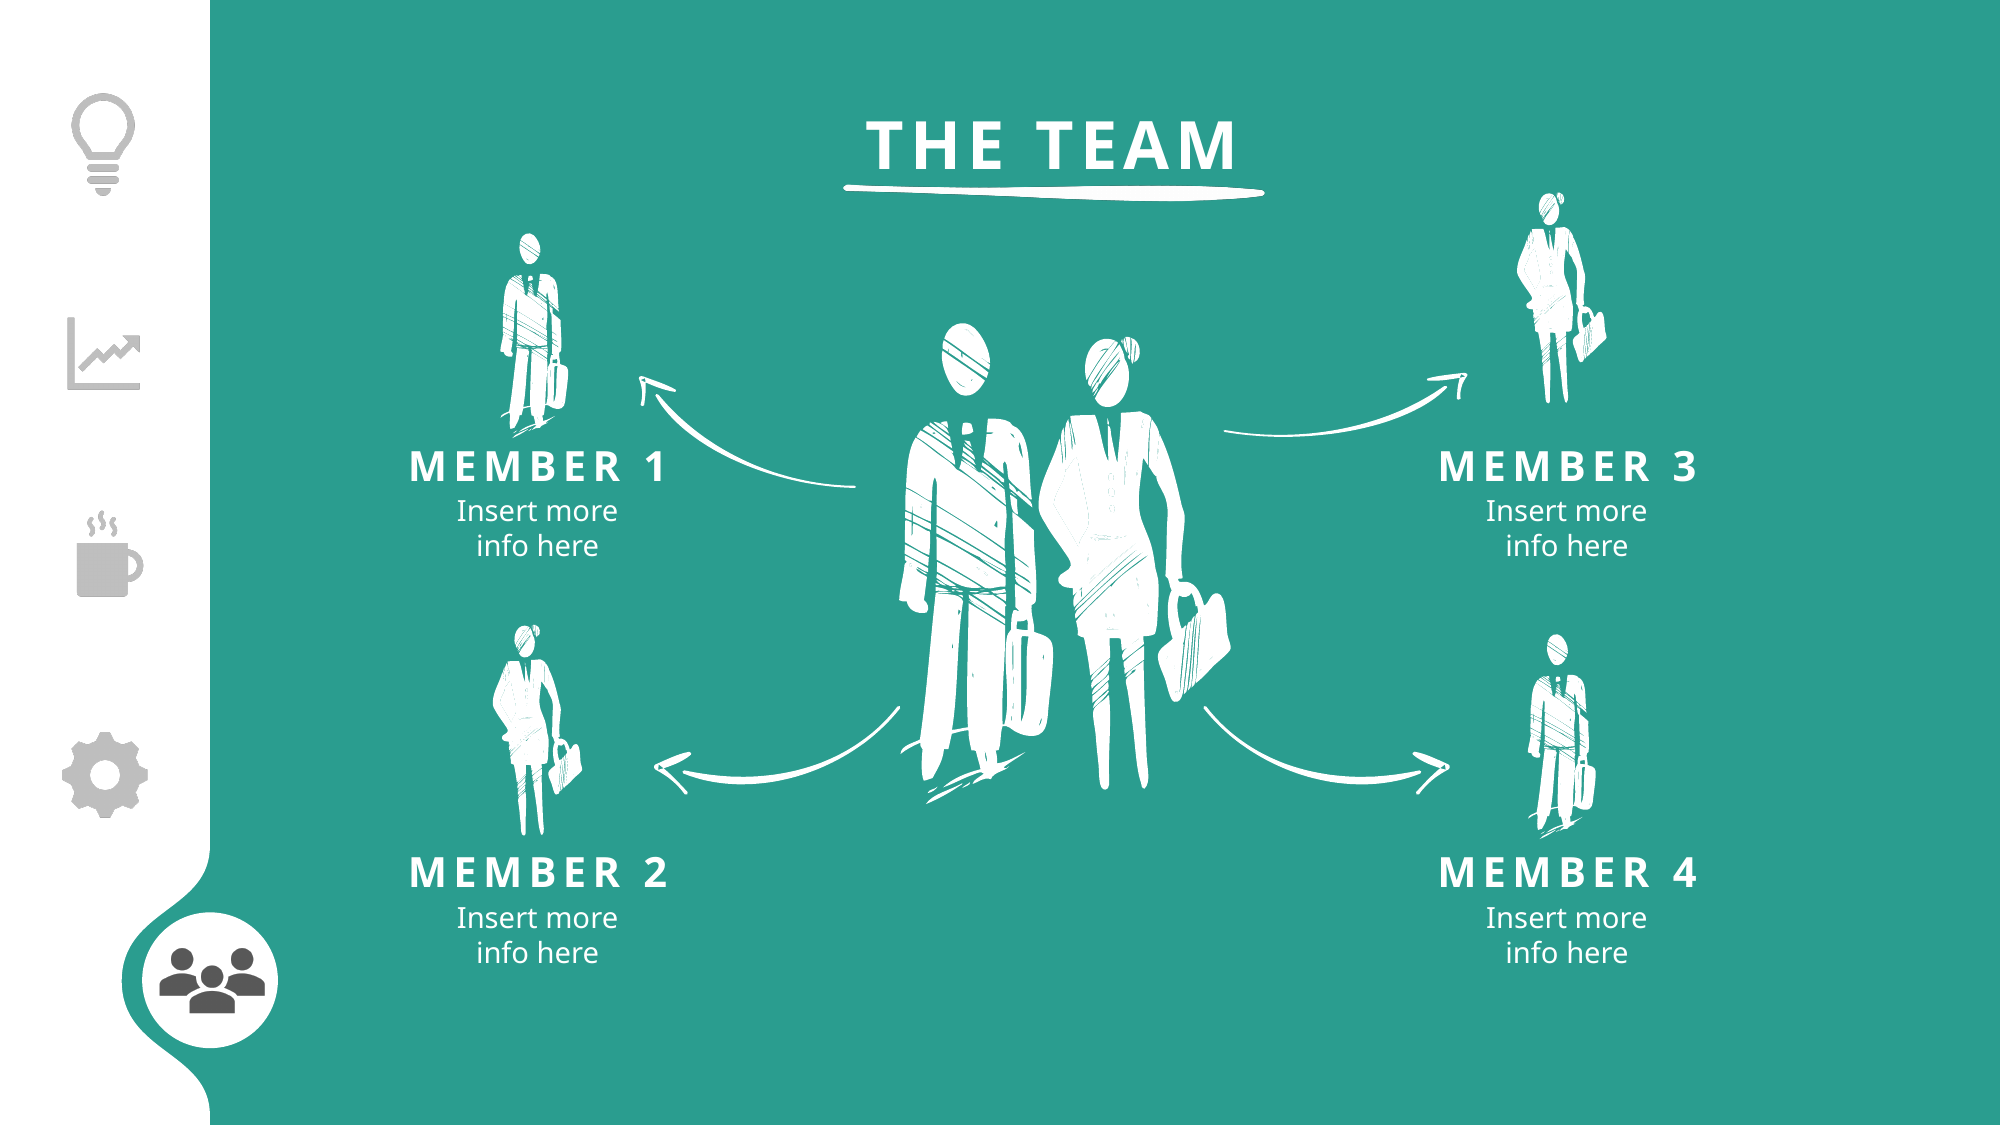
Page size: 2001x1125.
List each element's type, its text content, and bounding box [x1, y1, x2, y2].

picture [843, 178, 1265, 207]
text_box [1494, 631, 1632, 843]
picture [45, 921, 165, 1040]
text_box MEMBER 1 [392, 431, 683, 497]
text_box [822, 316, 1231, 813]
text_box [666, 674, 822, 802]
text_box THE TEAM [850, 95, 1255, 181]
text_box Insert more info here [1471, 485, 1663, 570]
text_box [492, 624, 583, 836]
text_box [142, 912, 278, 1049]
text_box MEMBER 3 [1422, 431, 1712, 497]
picture [59, 502, 161, 605]
picture [45, 715, 165, 835]
text_box [0, 0, 211, 1125]
text_box Insert more info here [1471, 891, 1663, 977]
text_box MEMBER 4 [1422, 838, 1712, 904]
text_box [1517, 192, 1607, 404]
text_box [1231, 674, 1438, 802]
text_box Insert more info here [441, 891, 634, 977]
text_box MEMBER 2 [392, 838, 683, 904]
picture [45, 86, 161, 203]
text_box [1231, 363, 1466, 443]
text_box Insert more info here [441, 485, 634, 570]
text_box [466, 230, 605, 442]
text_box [632, 389, 822, 476]
picture [52, 303, 154, 404]
